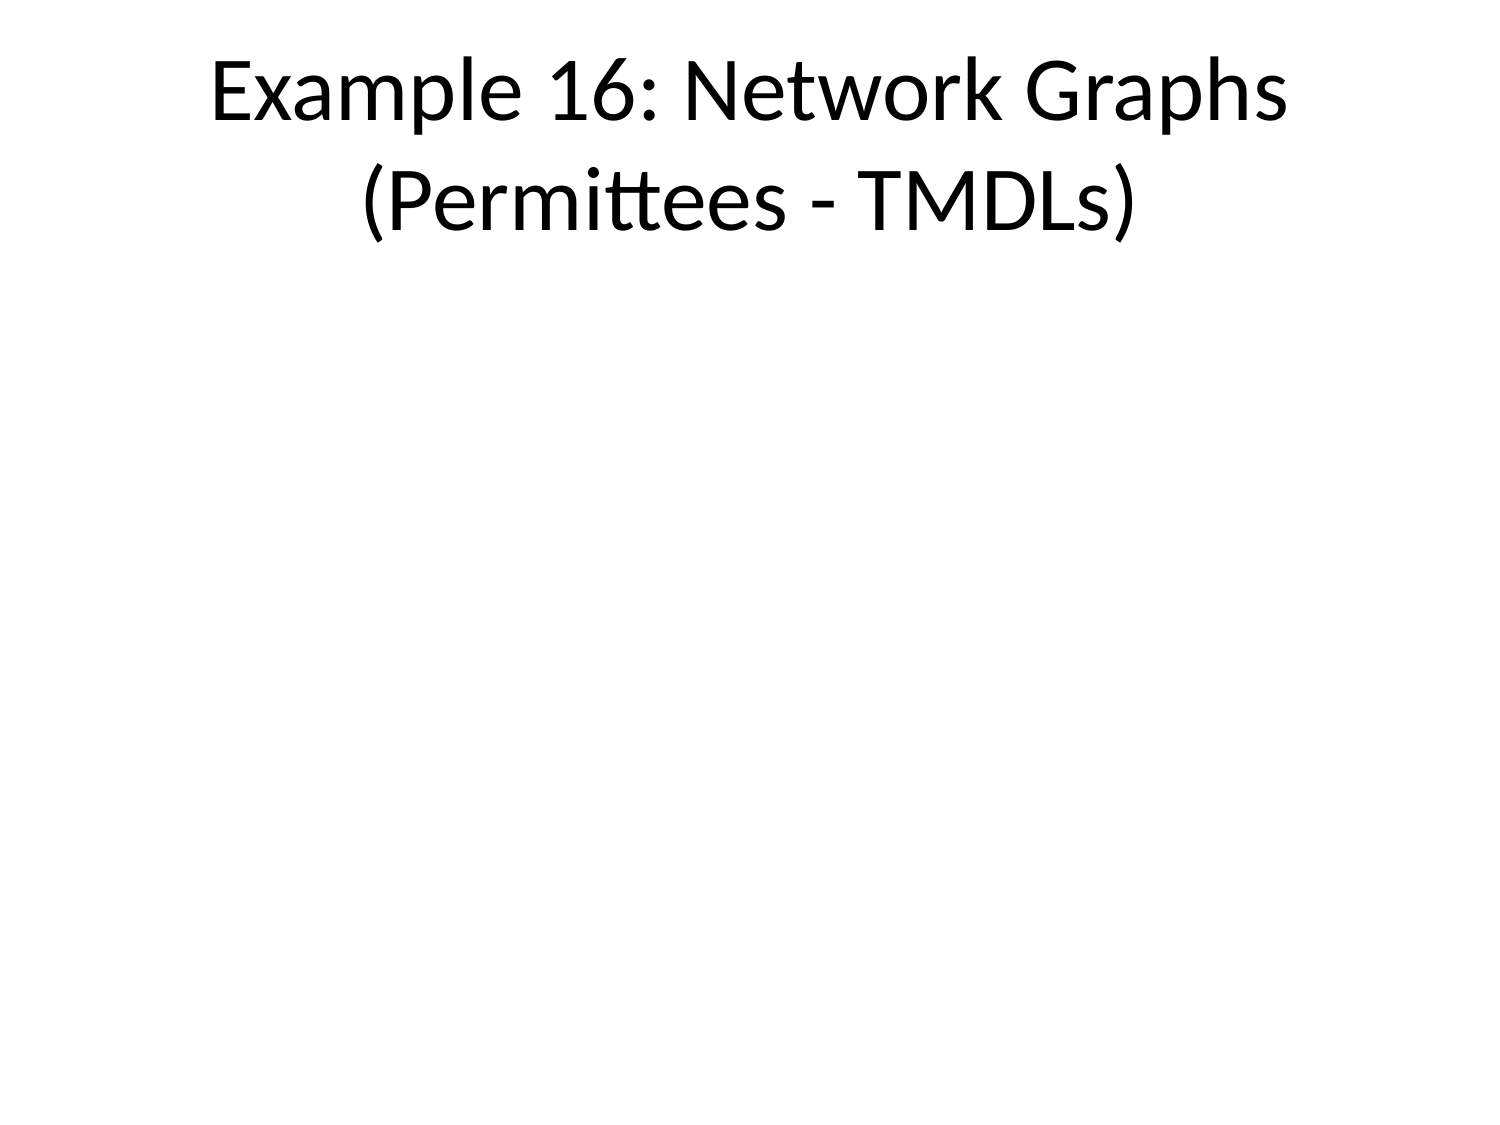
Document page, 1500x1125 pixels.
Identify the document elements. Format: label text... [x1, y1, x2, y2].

title Example 16: Network Graphs (Permittees - TMDLs) [75, 45, 1425, 233]
